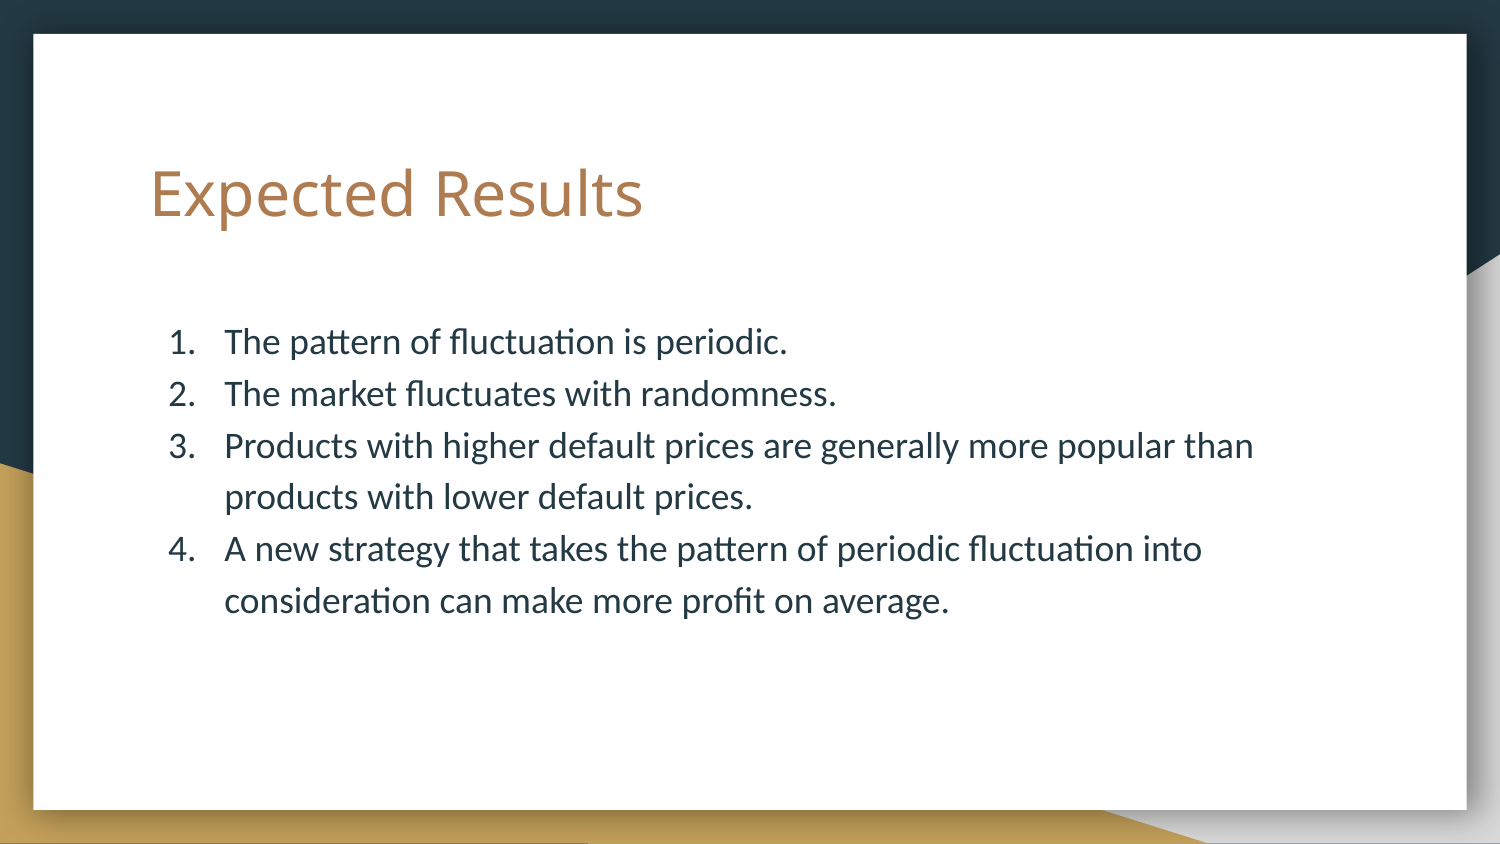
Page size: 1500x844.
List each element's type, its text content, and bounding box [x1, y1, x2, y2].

list The pattern of fluctuation is periodic. The market fluctuates with randomness. Products with higher default prices are generally more popular than products with lower default prices. A new strategy that takes the pattern of periodic fluctuation into consideration can make more profit on average. [134, 295, 1366, 729]
title Expected Results [134, 138, 1366, 295]
